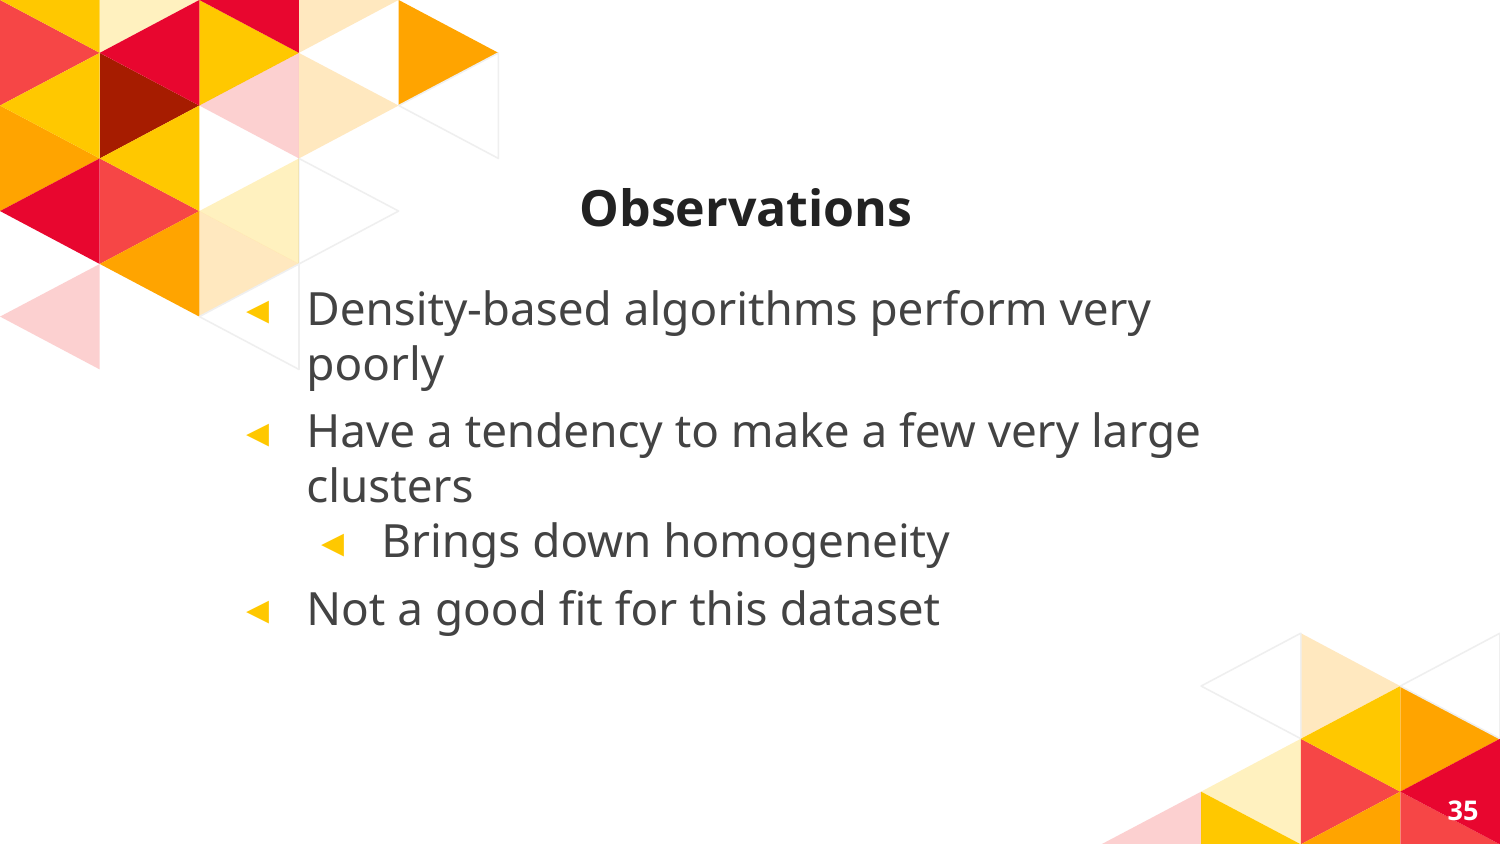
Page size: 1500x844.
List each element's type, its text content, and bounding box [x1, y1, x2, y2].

slide_number 35 [1403, 779, 1494, 844]
list Density-based algorithms perform very poorly Have a tendency to make a few very large clusters Brings down homogeneity Not a good fit for this dataset [216, 264, 1276, 741]
title Observations [216, 142, 1276, 252]
